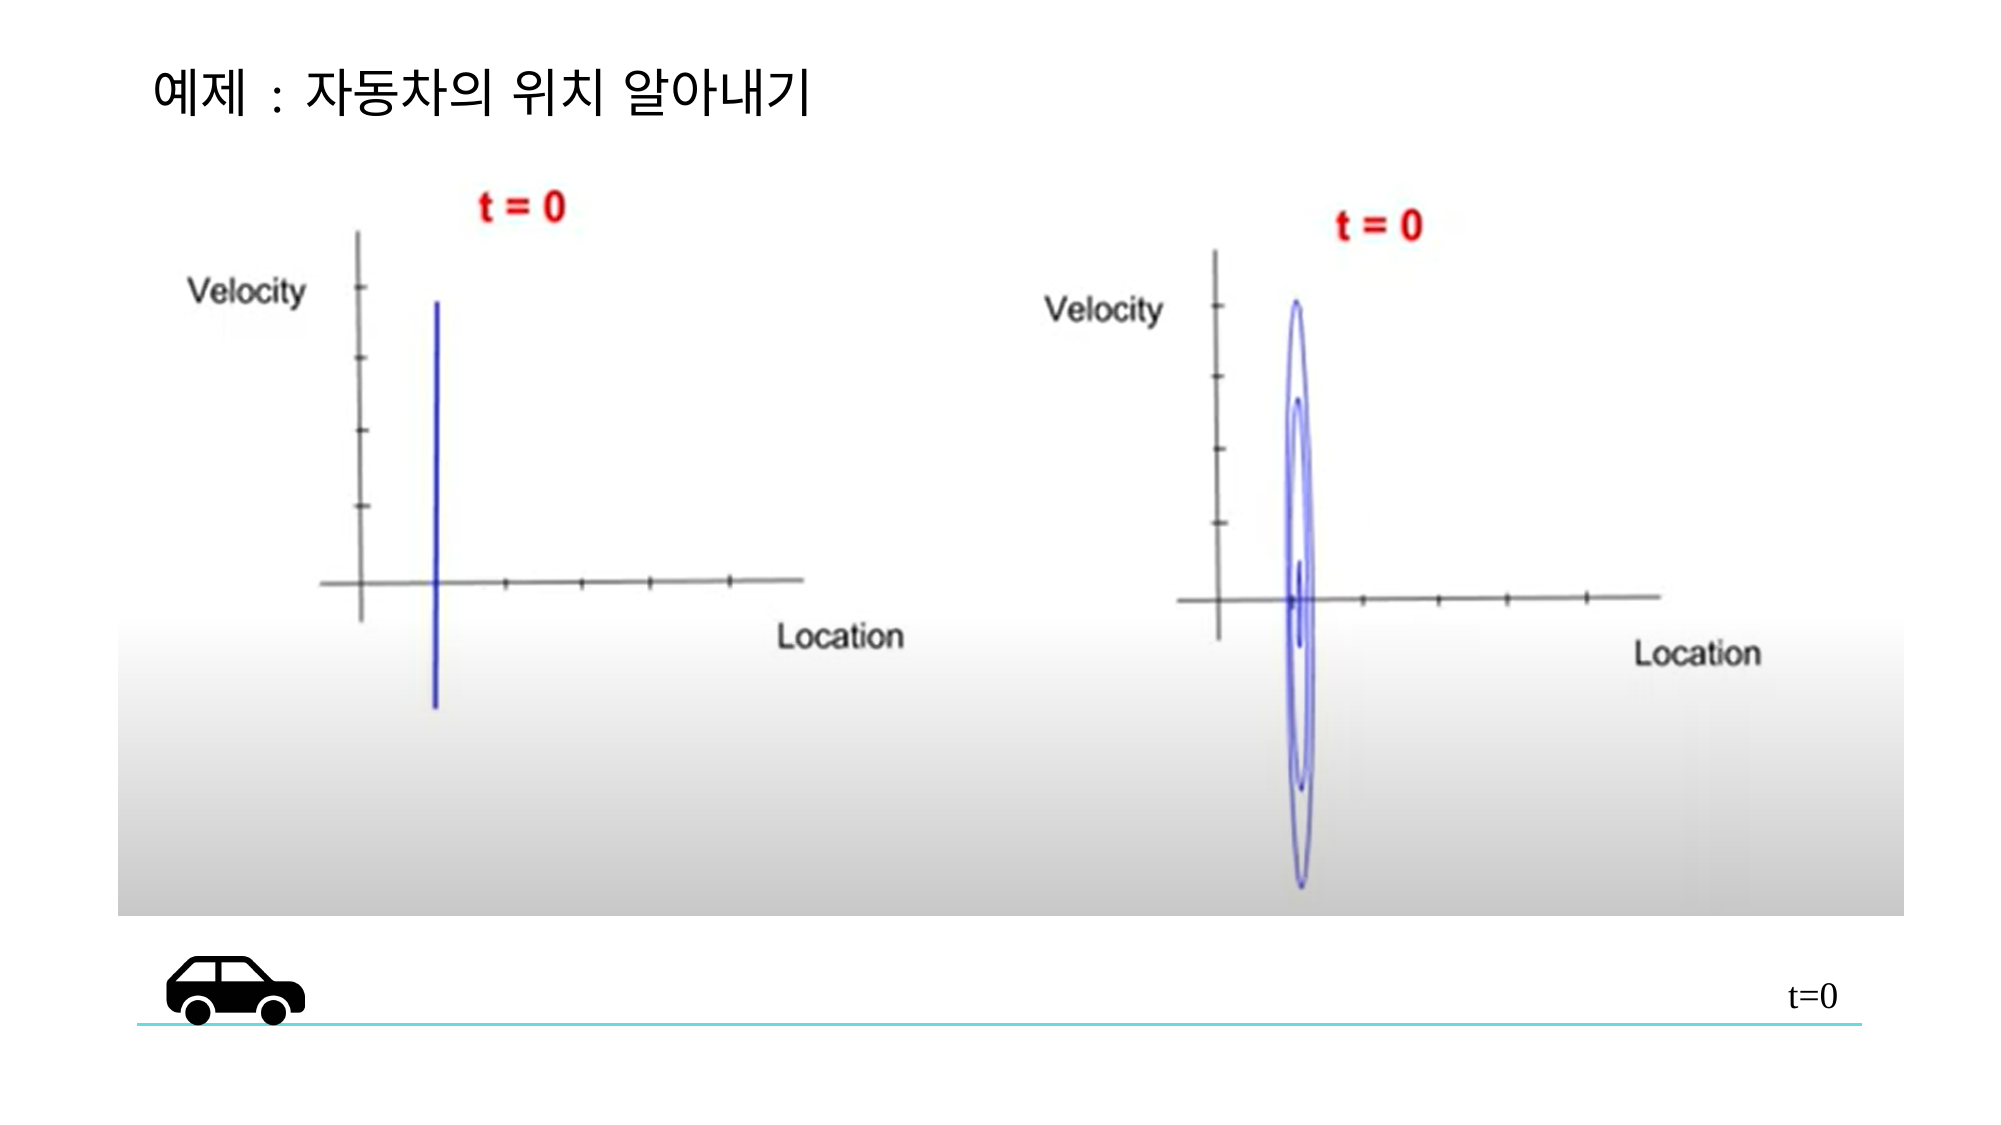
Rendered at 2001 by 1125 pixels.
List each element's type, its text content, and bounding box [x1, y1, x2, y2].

text_box t=0 [1773, 964, 1952, 1024]
picture [118, 112, 1904, 1066]
title 예제 : 자동차의 위치 알아내기 [137, 59, 1863, 112]
